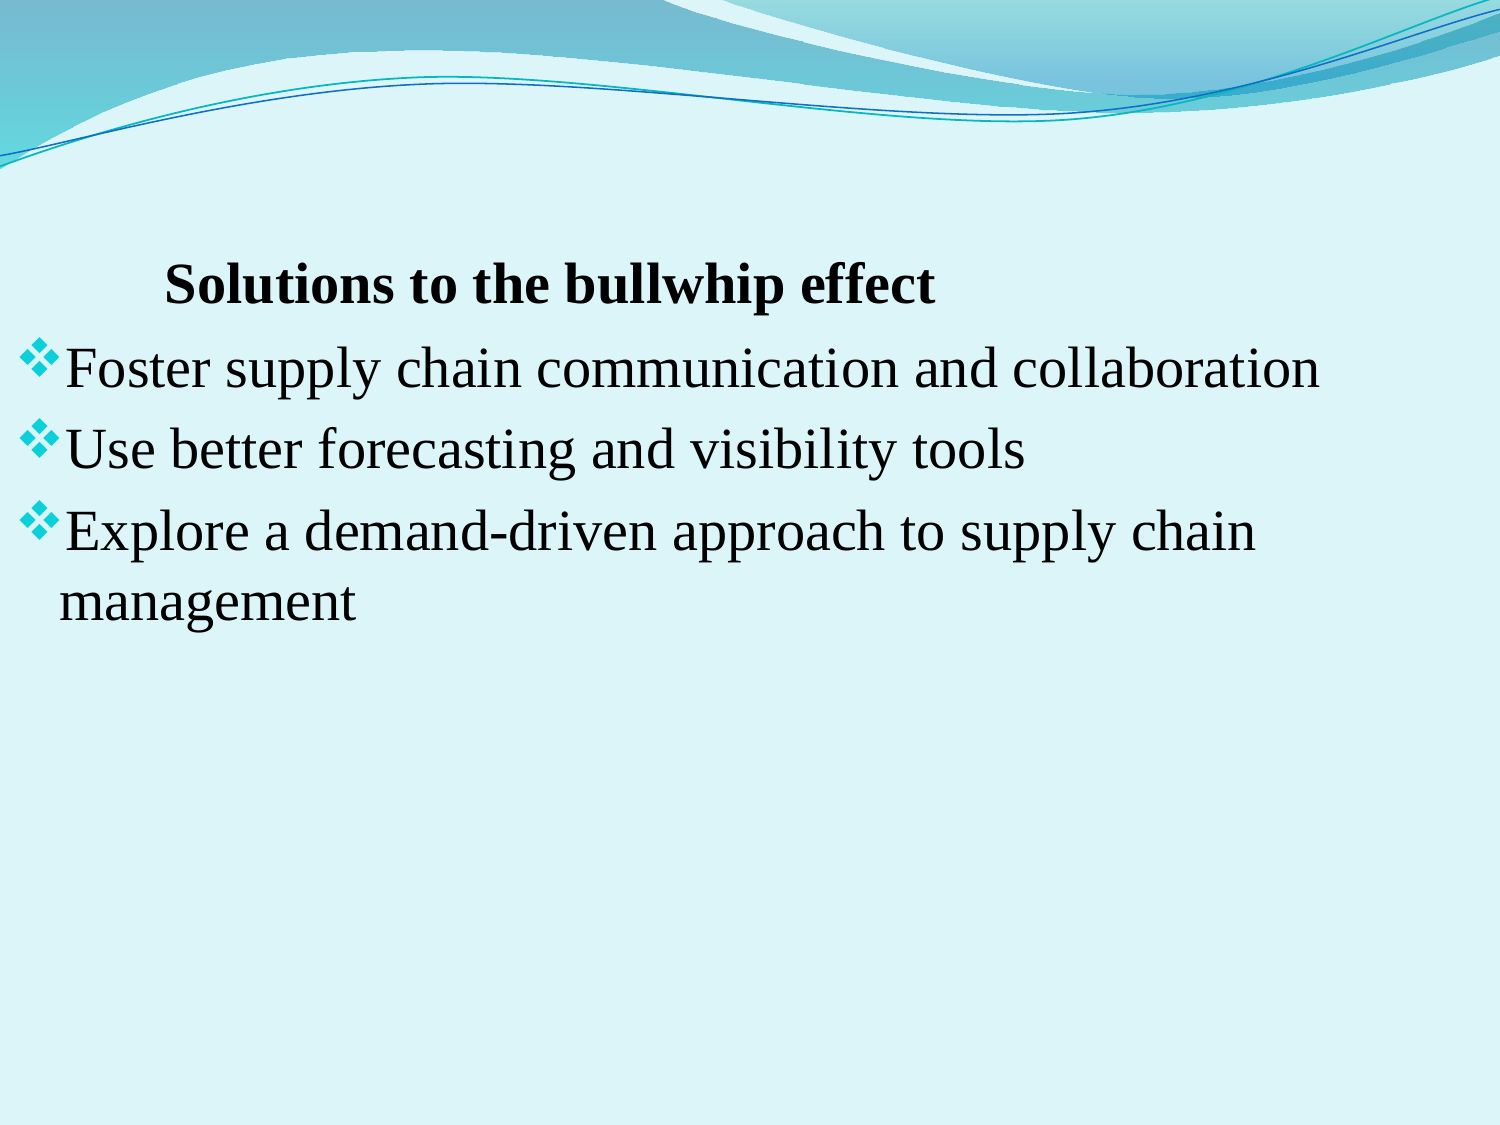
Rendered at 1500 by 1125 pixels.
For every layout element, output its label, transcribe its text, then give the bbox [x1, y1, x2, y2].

list Solutions to the bullwhip effect Foster supply chain communication and collaboration Use better forecasting and visibility tools Explore a demand-driven approach to supply chain management [0, 0, 1500, 1125]
